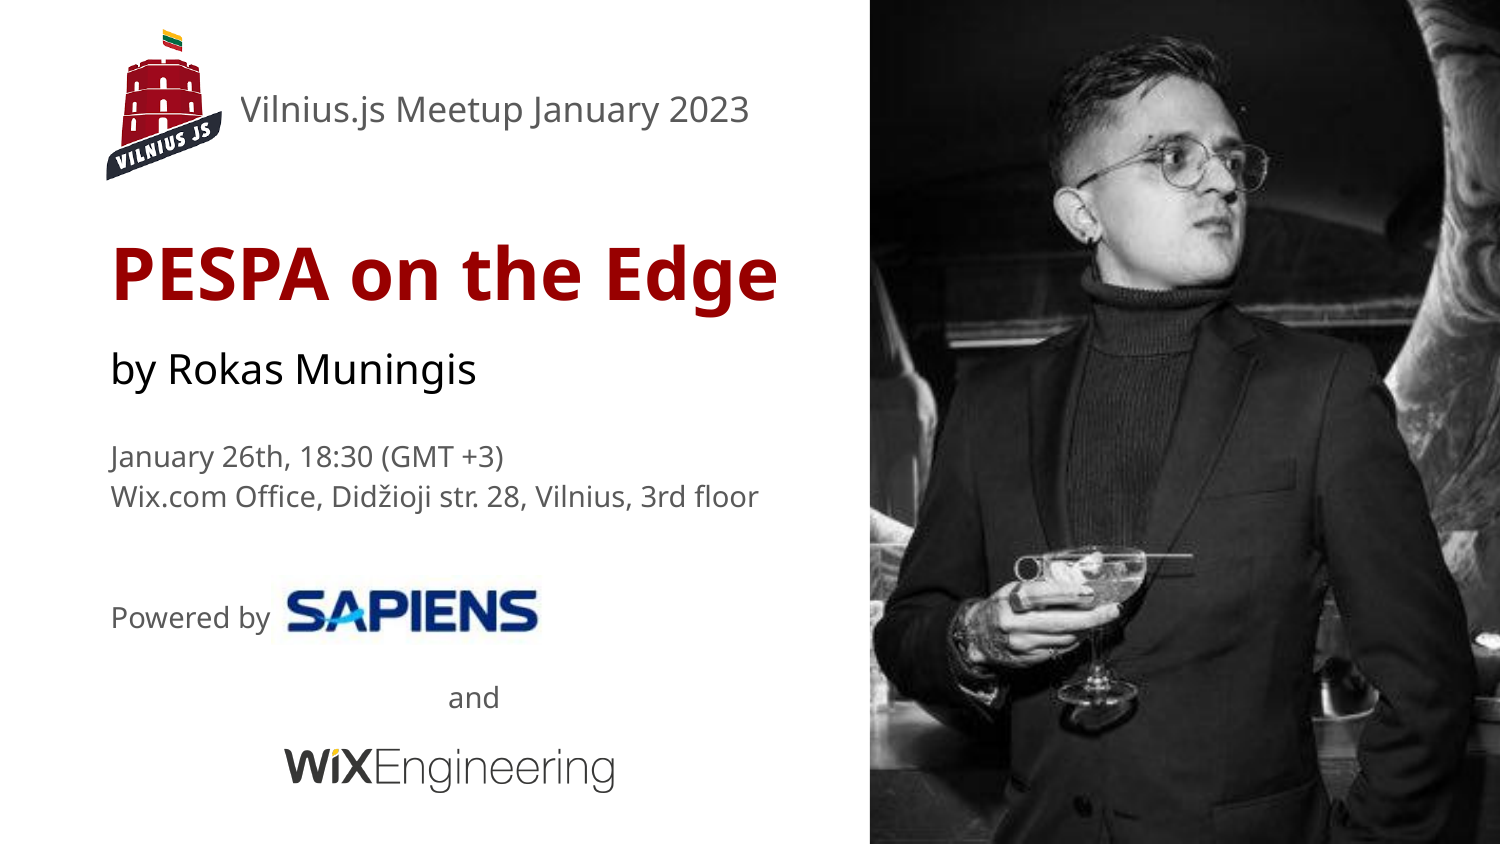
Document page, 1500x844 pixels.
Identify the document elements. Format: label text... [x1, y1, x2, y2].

picture [271, 575, 553, 645]
picture [279, 743, 618, 794]
text_box Vilnius.js Meetup January 2023 PESPA on the Edge by Rokas Muningis January 26th, 18:30 (GMT +3) Wix.com Office, Didžioji str. 28, Vilnius, 3rd floor Powered by and [95, 65, 852, 730]
picture [87, 29, 241, 183]
picture [869, 0, 1500, 844]
